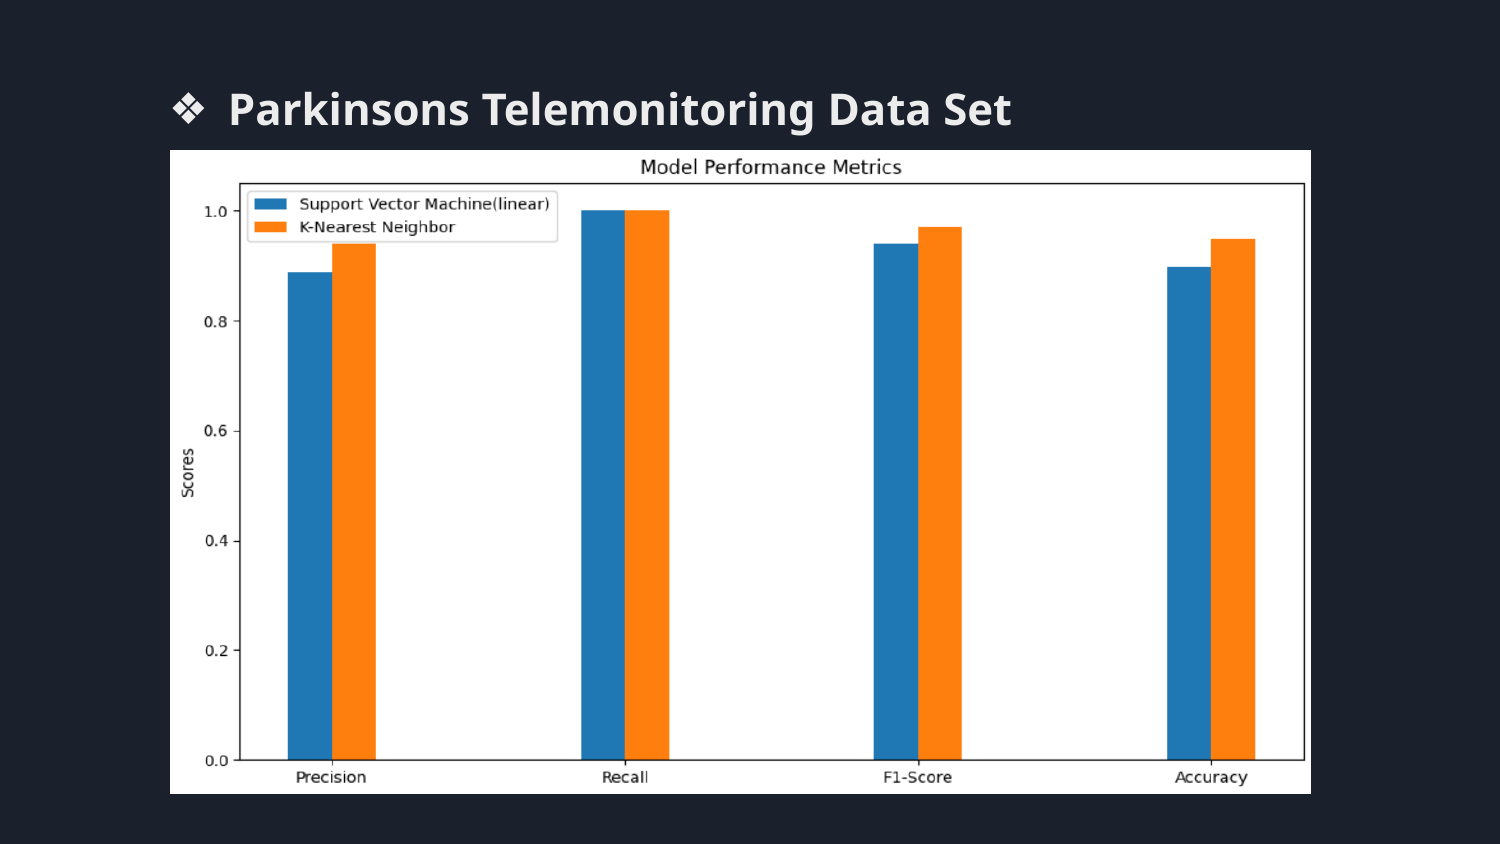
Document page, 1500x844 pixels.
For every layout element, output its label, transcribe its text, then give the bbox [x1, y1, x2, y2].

picture [170, 149, 1311, 794]
text_box Parkinsons Telemonitoring Data Set [138, 66, 1500, 150]
